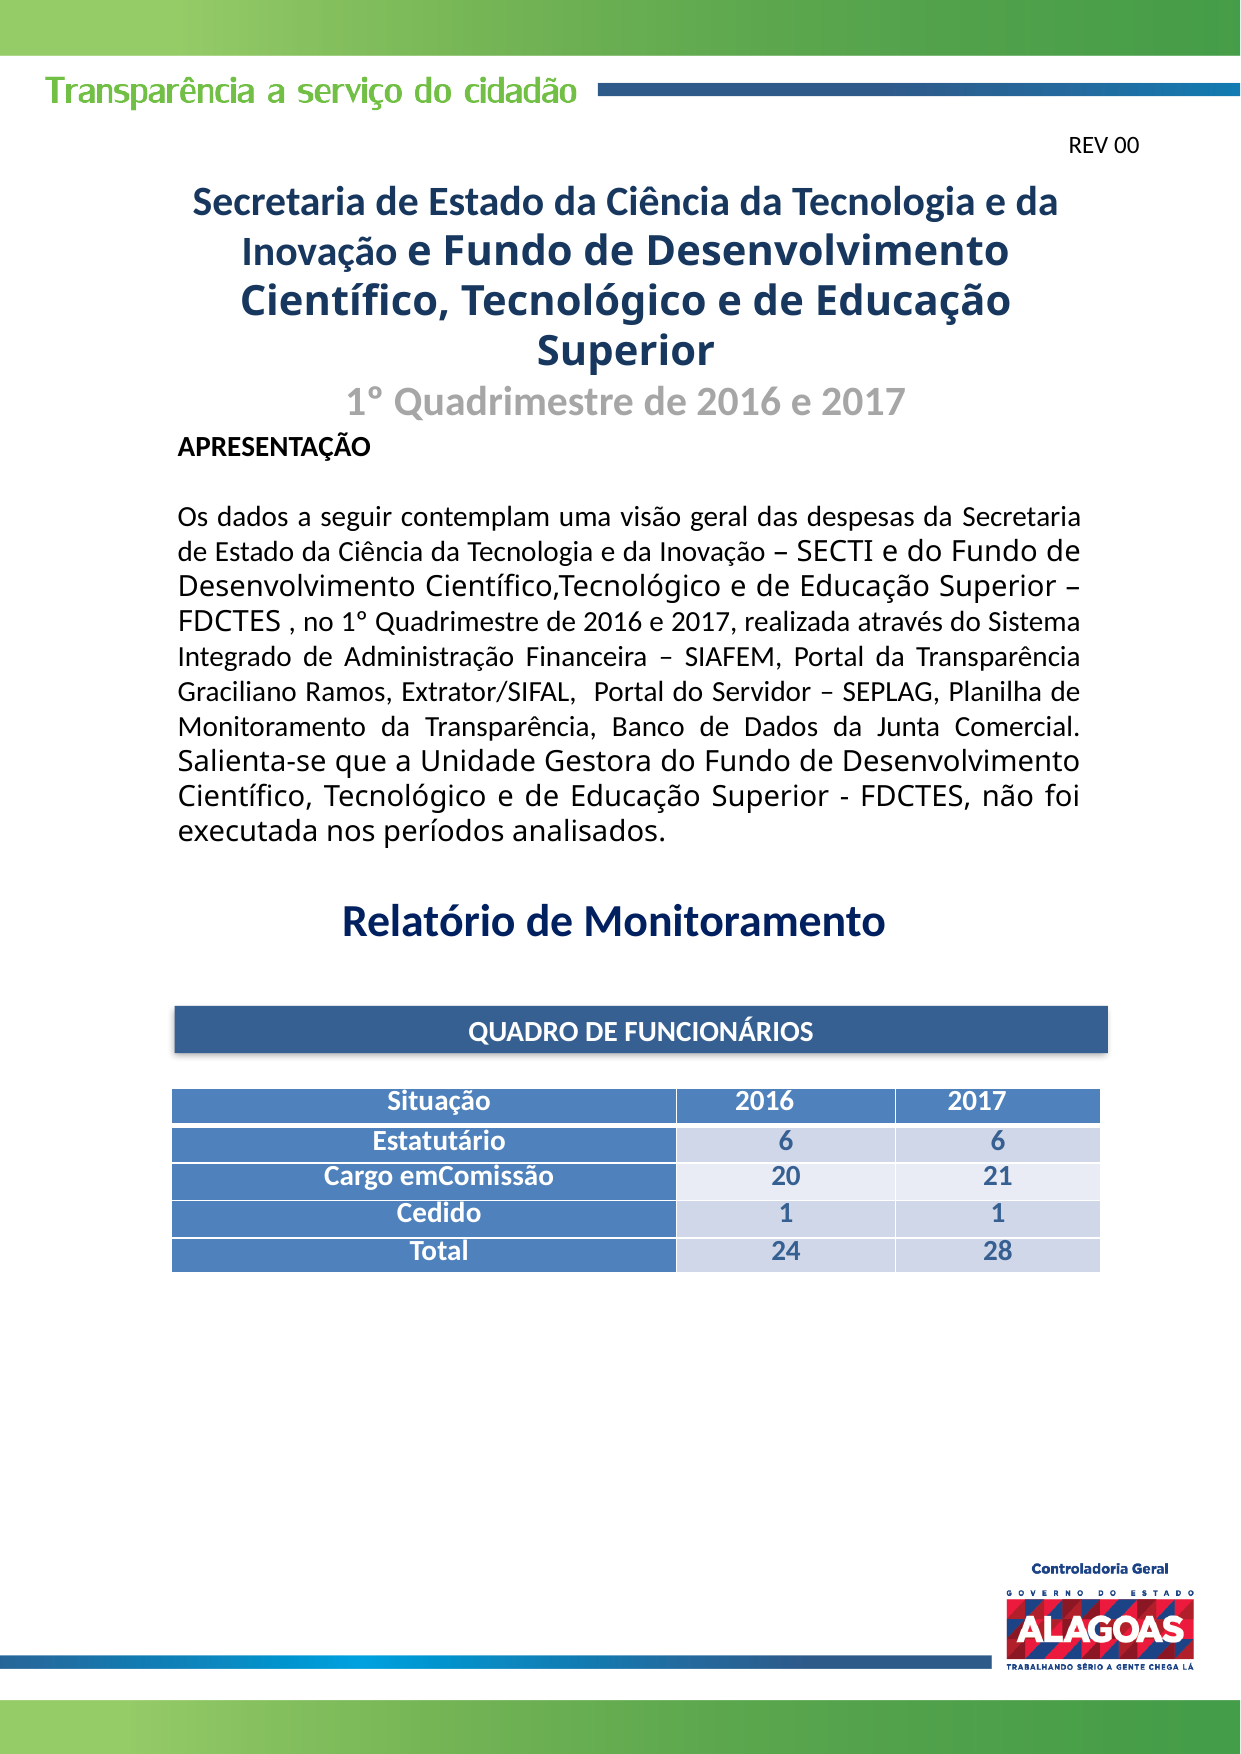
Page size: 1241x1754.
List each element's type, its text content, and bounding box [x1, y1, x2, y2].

table_cell 1 [677, 1201, 895, 1237]
text_box APRESENTAÇÃO Os dados a seguir contemplam uma visão geral das despesas da Secretaria de Estado da Ciência da Tecnologia e da Inovação – SECTI e do Fundo de Desenvolvimento Científico,Tecnológico e de Educação Superior – FDCTES , no 1º Quadrimestre de 2016 e 2017, realizada através do Sistema Integrado de Administração Financeira – SIAFEM, Portal da Transparência Graciliano Ramos, Extrator/SIFAL, Portal do Servidor – SEPLAG, Planilha de Monitoramento da Transparência, Banco de Dados da Junta Comercial. Salienta-se que a Unidade Gestora do Fundo de Desenvolvimento Científico, Tecnológico e de Educação Superior - FDCTES, não foi executada nos períodos analisados. [162, 419, 1096, 855]
table_cell 28 [896, 1239, 1100, 1272]
table_cell 6 [896, 1128, 1100, 1162]
table_cell Total [172, 1239, 676, 1272]
text_box Relatório de Monitoramento [268, 853, 960, 984]
table_cell 1 [896, 1201, 1100, 1237]
table_header 2017 [896, 1089, 1100, 1123]
table_cell 21 [896, 1164, 1100, 1200]
text_box Secretaria de Estado da Ciência da Tecnologia e da Inovação e Fundo de Desenvolvimento Científico, Tecnológico e de Educação Superior 1º Quadrimestre de 2016 e 2017 [162, 166, 1089, 483]
table_header Situação [172, 1089, 676, 1123]
text_box QUADRO DE FUNCIONÁRIOS [173, 1004, 1110, 1055]
table_cell Cargo emComissão [172, 1164, 676, 1200]
table_cell 20 [677, 1164, 895, 1200]
table_cell Cedido [172, 1201, 676, 1237]
text_box REV 00 [1053, 121, 1155, 166]
picture [0, 0, 1241, 1754]
table_cell Estatutário [172, 1128, 676, 1162]
table_cell 24 [677, 1239, 895, 1272]
table_cell 6 [677, 1128, 895, 1162]
table_header 2016 [677, 1089, 895, 1123]
